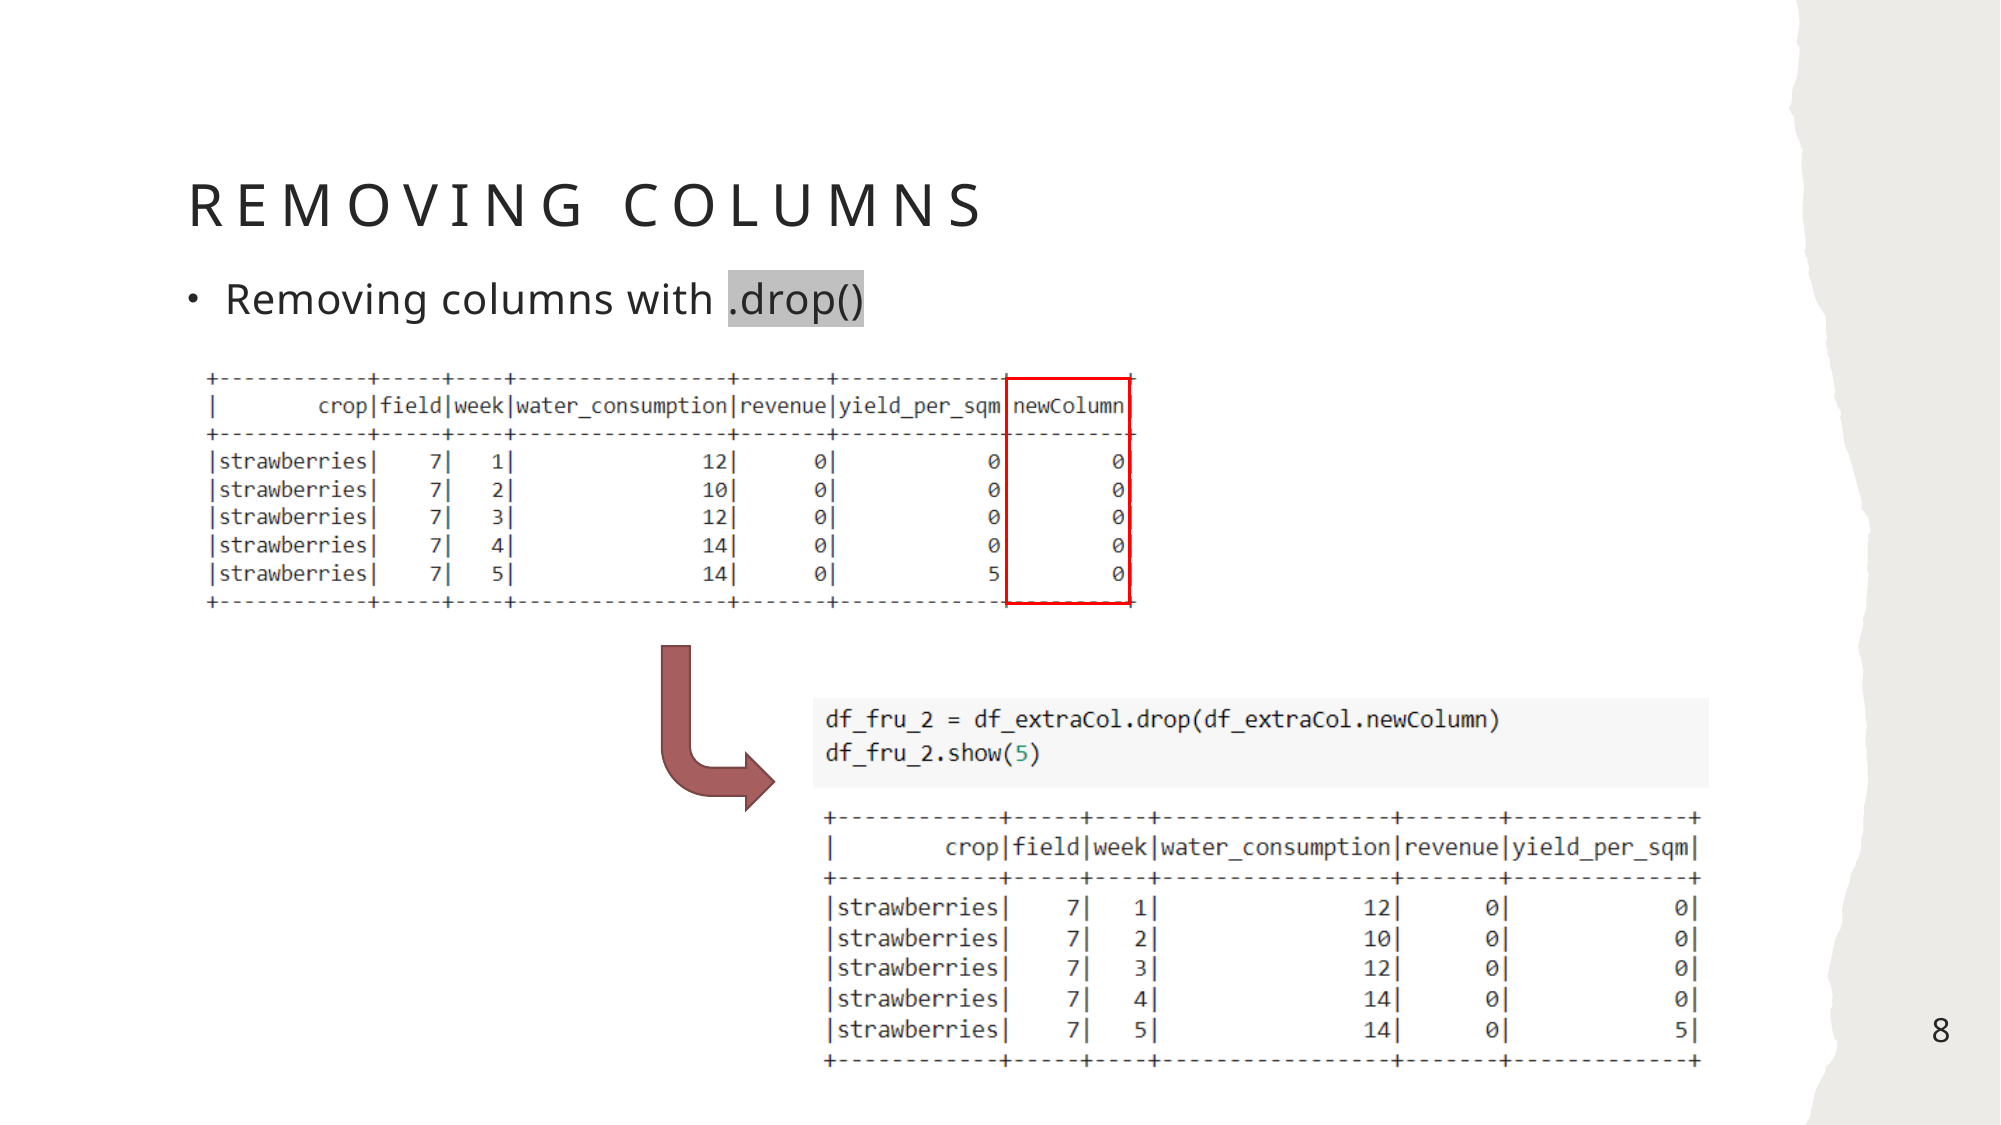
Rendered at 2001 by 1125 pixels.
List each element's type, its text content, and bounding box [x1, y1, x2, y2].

picture [1789, 0, 2000, 1125]
text_box Removing columns with .drop() [172, 265, 1050, 507]
picture [202, 368, 1142, 613]
text_box [660, 645, 776, 813]
title Removing Columns [172, 99, 1782, 300]
picture [813, 698, 1709, 1077]
slide_number 8 [1896, 983, 1986, 1080]
